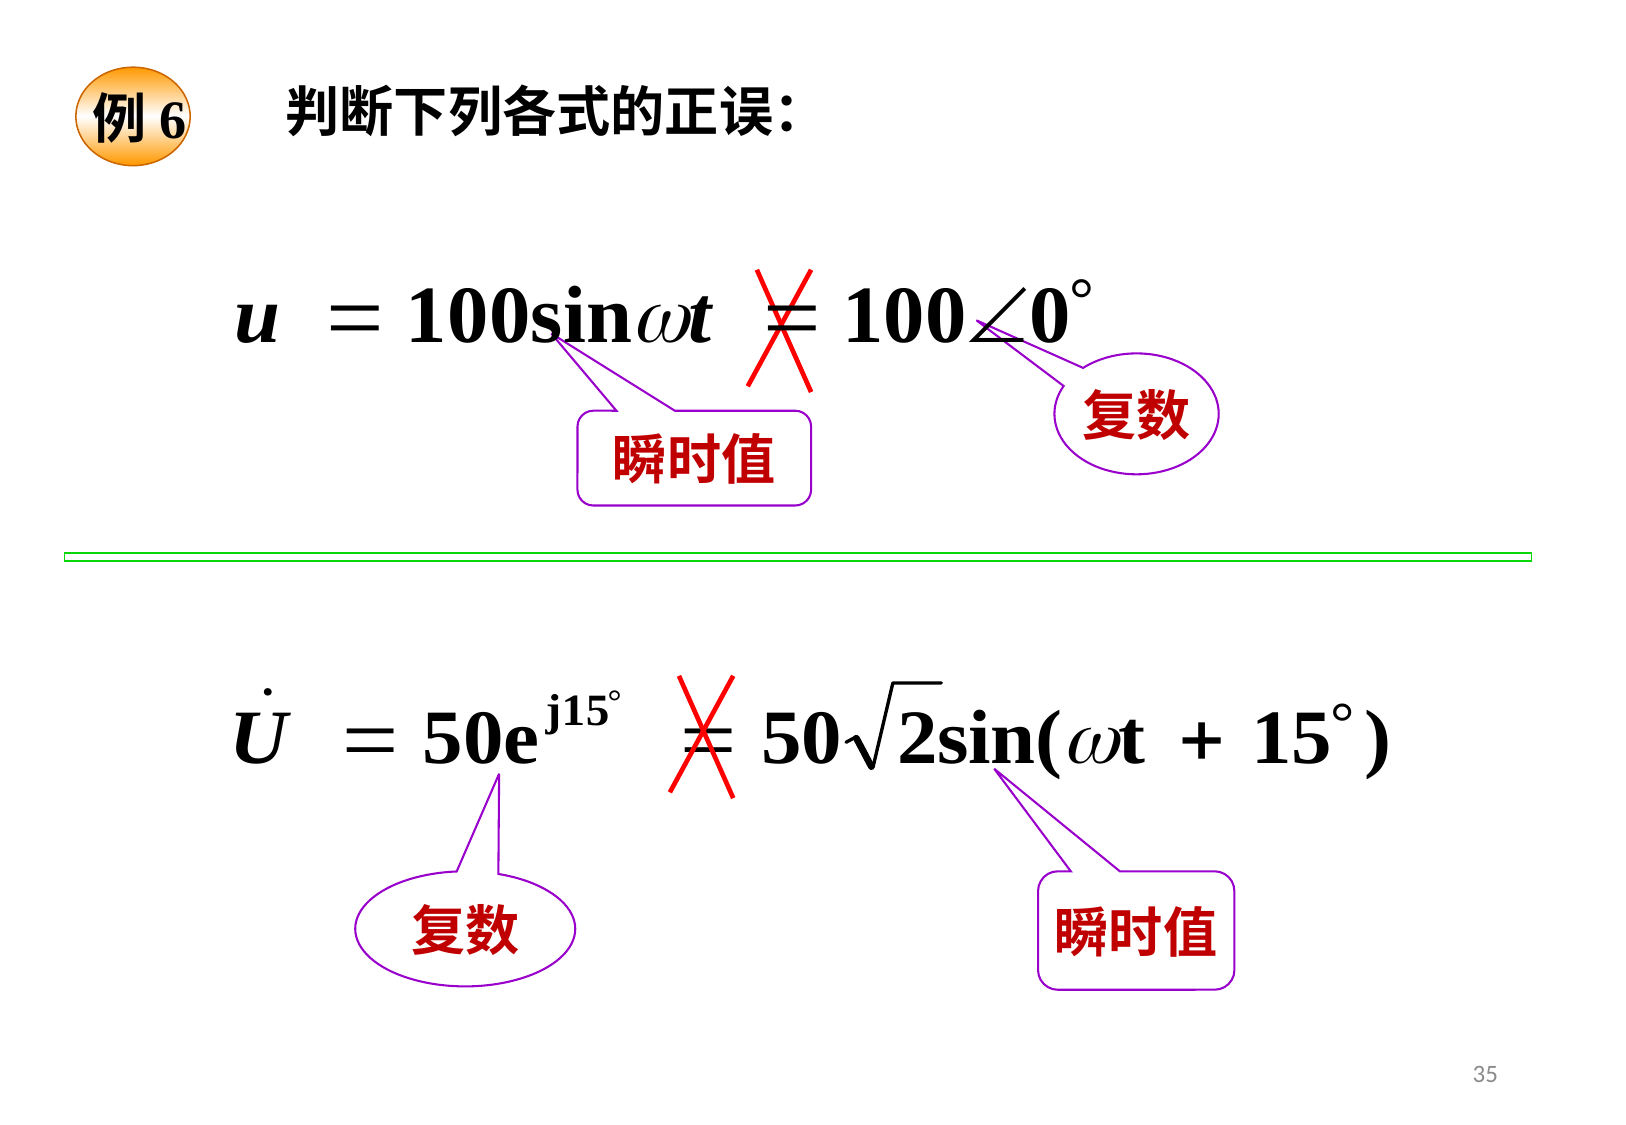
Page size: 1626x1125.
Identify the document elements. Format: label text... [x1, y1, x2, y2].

text_box 复数 [355, 796, 576, 987]
text_box 判断下列各式的正误： [270, 70, 1038, 150]
slide_number 35 [1147, 1042, 1514, 1103]
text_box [222, 667, 1403, 796]
text_box 复数 [1034, 353, 1219, 475]
text_box 瞬时值 [1014, 796, 1235, 990]
text_box 瞬时值 [577, 364, 812, 506]
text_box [75, 67, 197, 166]
text_box [64, 552, 1532, 562]
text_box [222, 268, 1119, 364]
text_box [747, 364, 812, 393]
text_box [669, 675, 734, 799]
